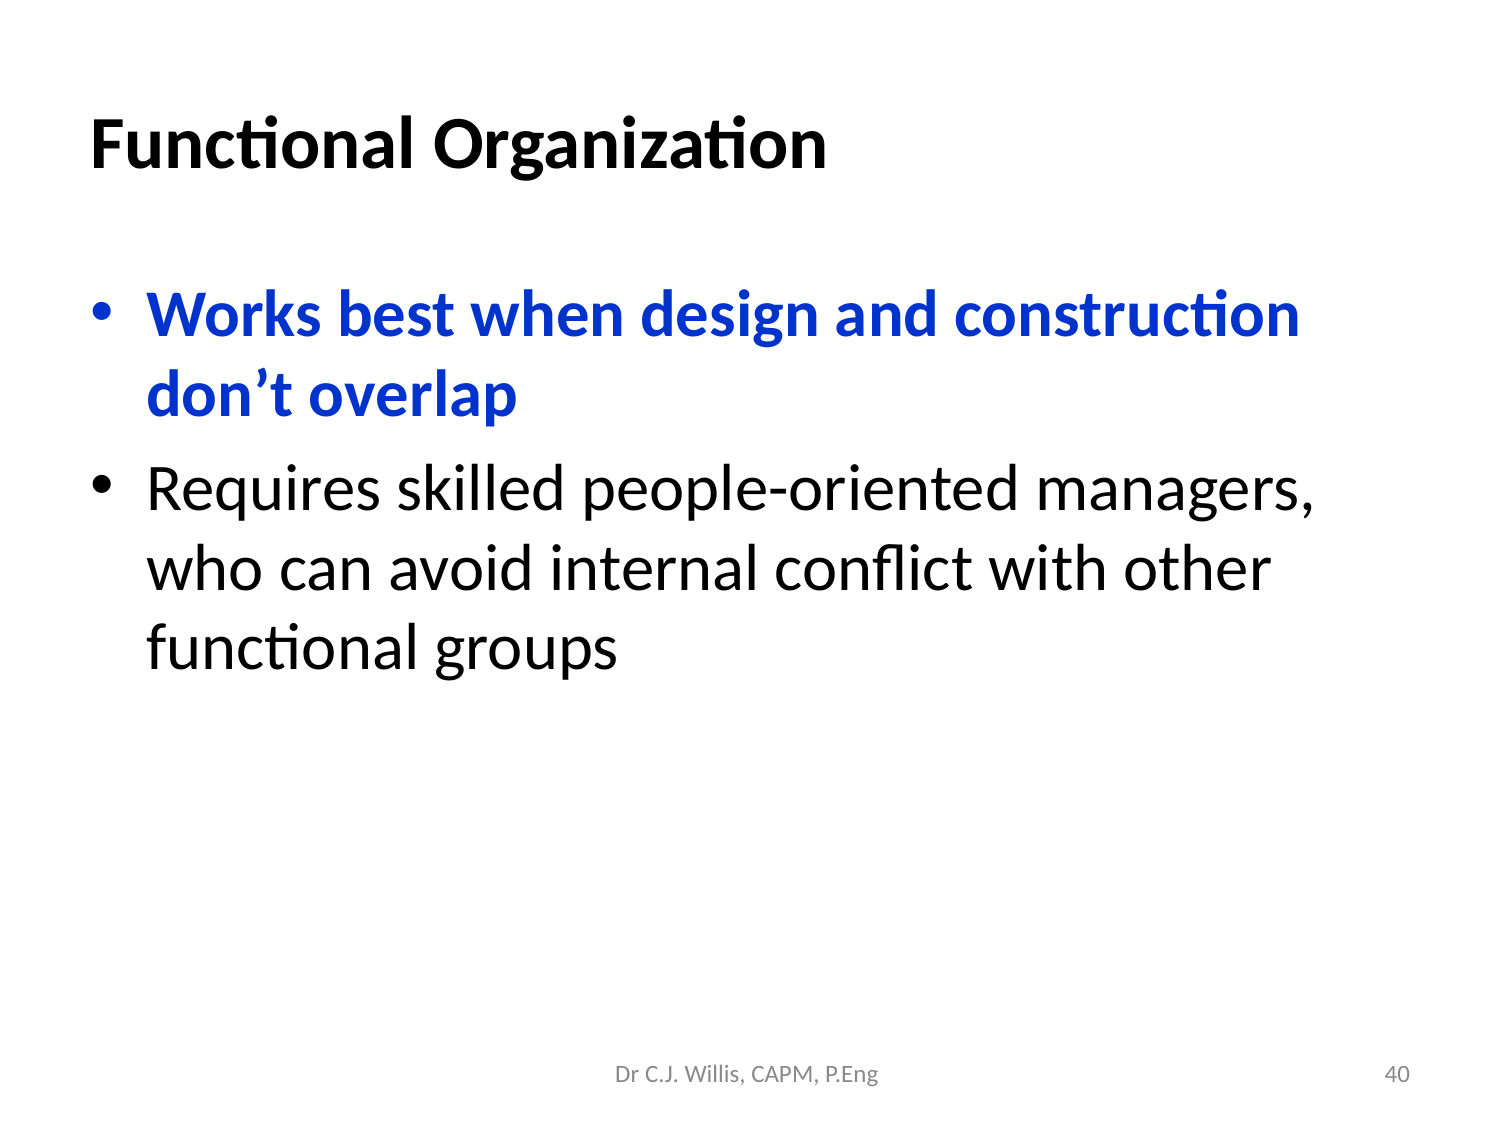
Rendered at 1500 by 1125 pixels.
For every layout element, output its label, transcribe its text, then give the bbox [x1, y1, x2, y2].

list Works best when design and construction don’t overlap Requires skilled people-oriented managers, who can avoid internal conflict with other functional groups [75, 262, 1425, 1005]
title Functional Organization [75, 45, 1425, 233]
text_box ‹#› [1074, 1042, 1425, 1103]
text_box Dr C.J. Willis, CAPM, P.Eng [512, 1042, 988, 1103]
